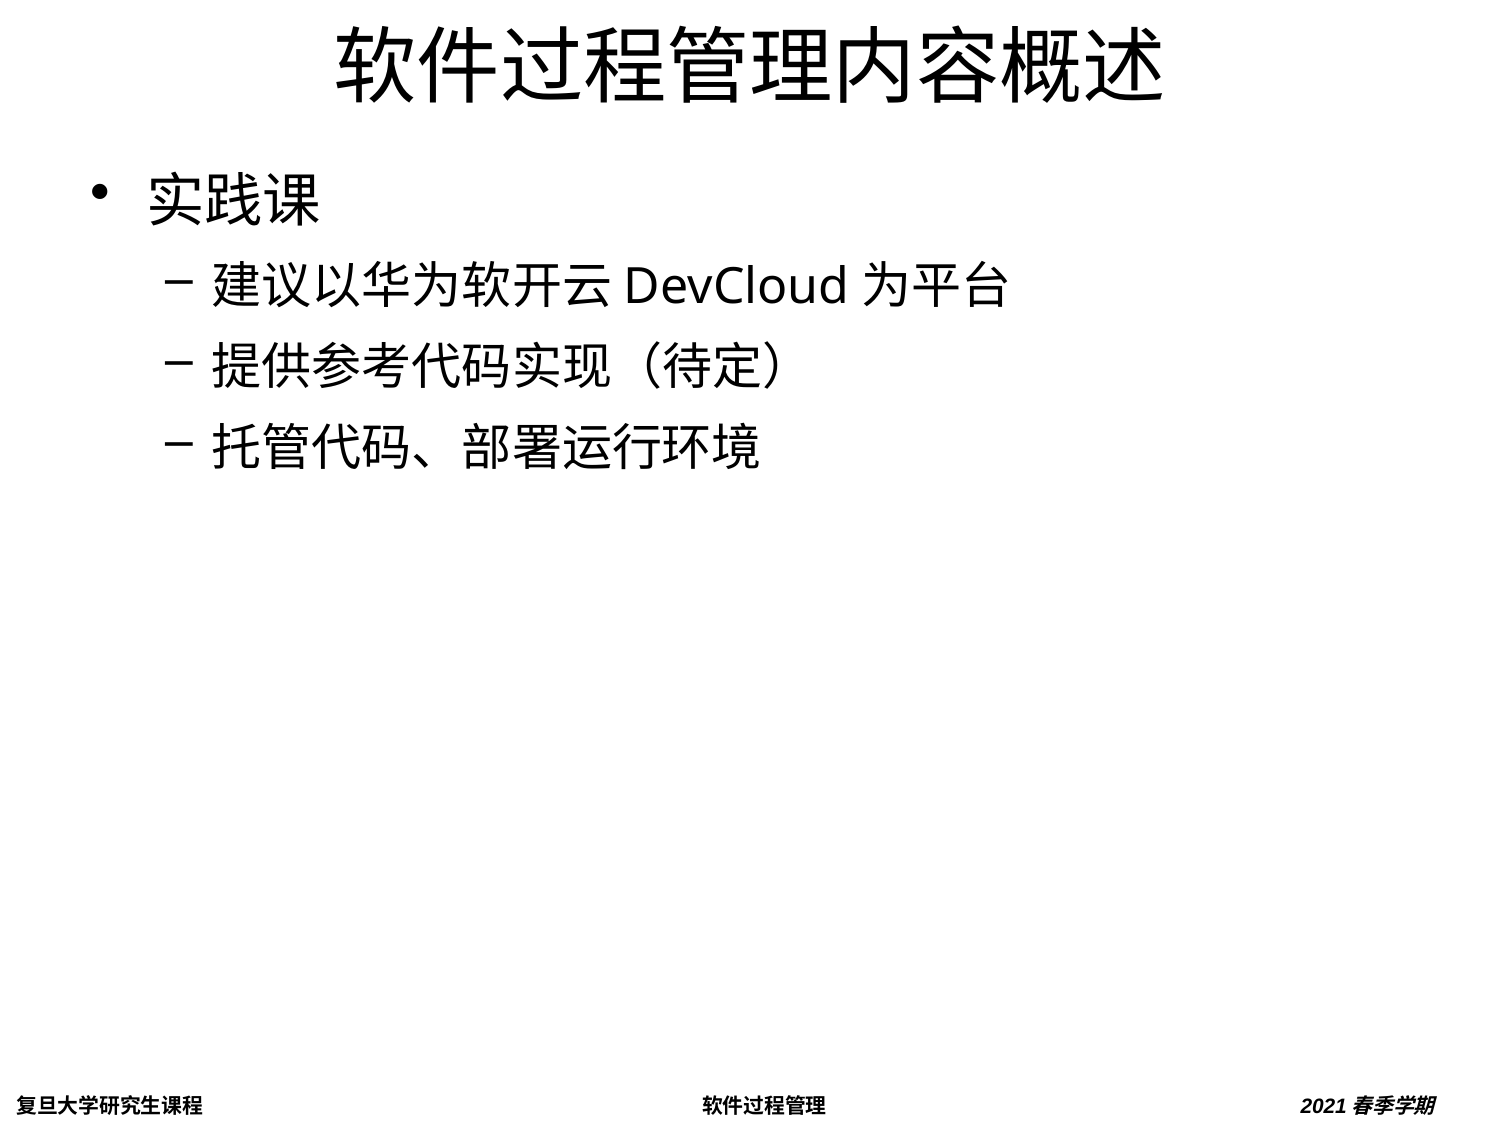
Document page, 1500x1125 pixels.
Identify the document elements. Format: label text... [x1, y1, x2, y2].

title 软件过程管理内容概述 [75, 5, 1425, 121]
slide_number [1074, 1085, 1425, 1103]
list 实践课 建议以华为软开云DevCloud为平台 提供参考代码实现（待定） 托管代码、部署运行环境 [75, 155, 1425, 1085]
